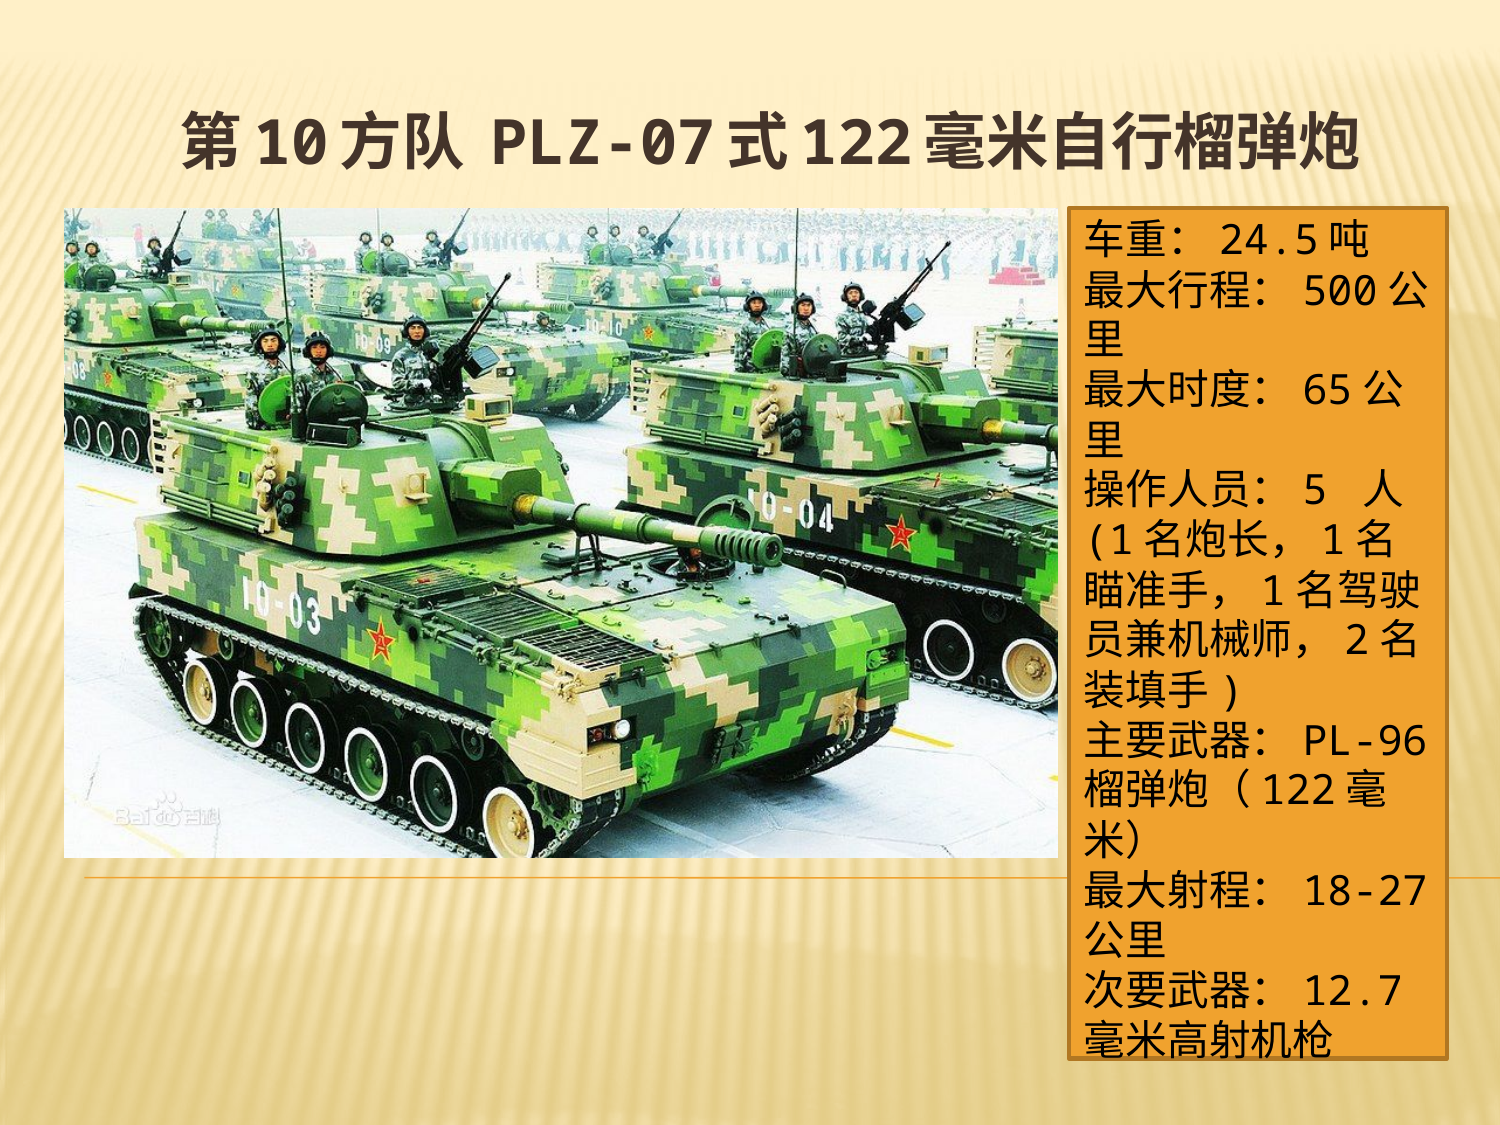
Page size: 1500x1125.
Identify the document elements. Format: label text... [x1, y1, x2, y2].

text_box 车重：24.5吨 最大行程：500公里 最大时度：65公里 操作人员：5 人 (1名炮长，1名瞄准手，1名驾驶员兼机械师，2名装填手) 主要武器：PL-96榴弹炮（122毫米） 最大射程：18-27公里 次要武器：12.7毫米高射机枪 [1067, 206, 1449, 1061]
subtitle 第10方队 PLZ-07式122毫米自行榴弹炮 [76, 54, 1465, 185]
picture [64, 207, 1058, 859]
